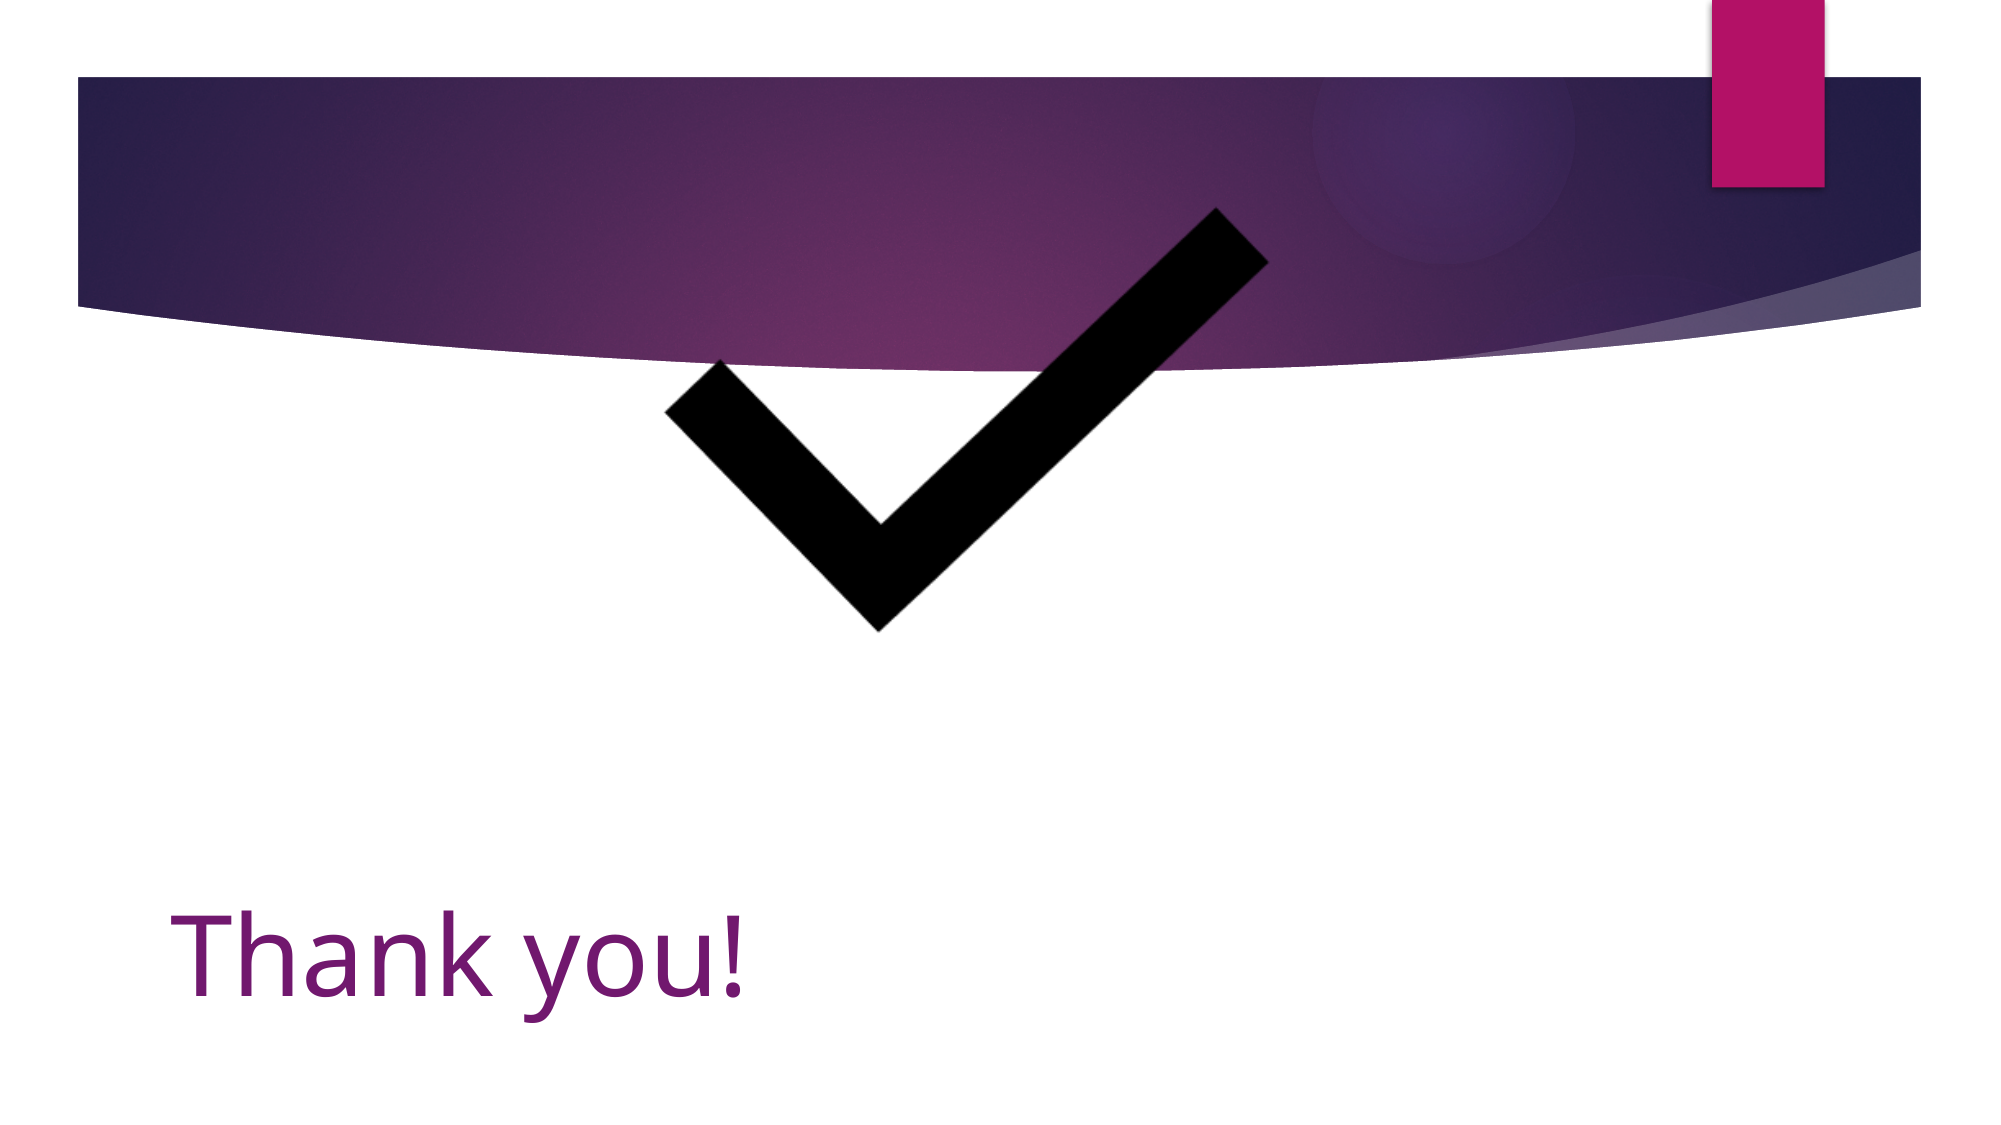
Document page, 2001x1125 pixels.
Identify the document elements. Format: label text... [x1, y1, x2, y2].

title Thank you! [154, 849, 1821, 1027]
picture [652, 104, 1281, 733]
